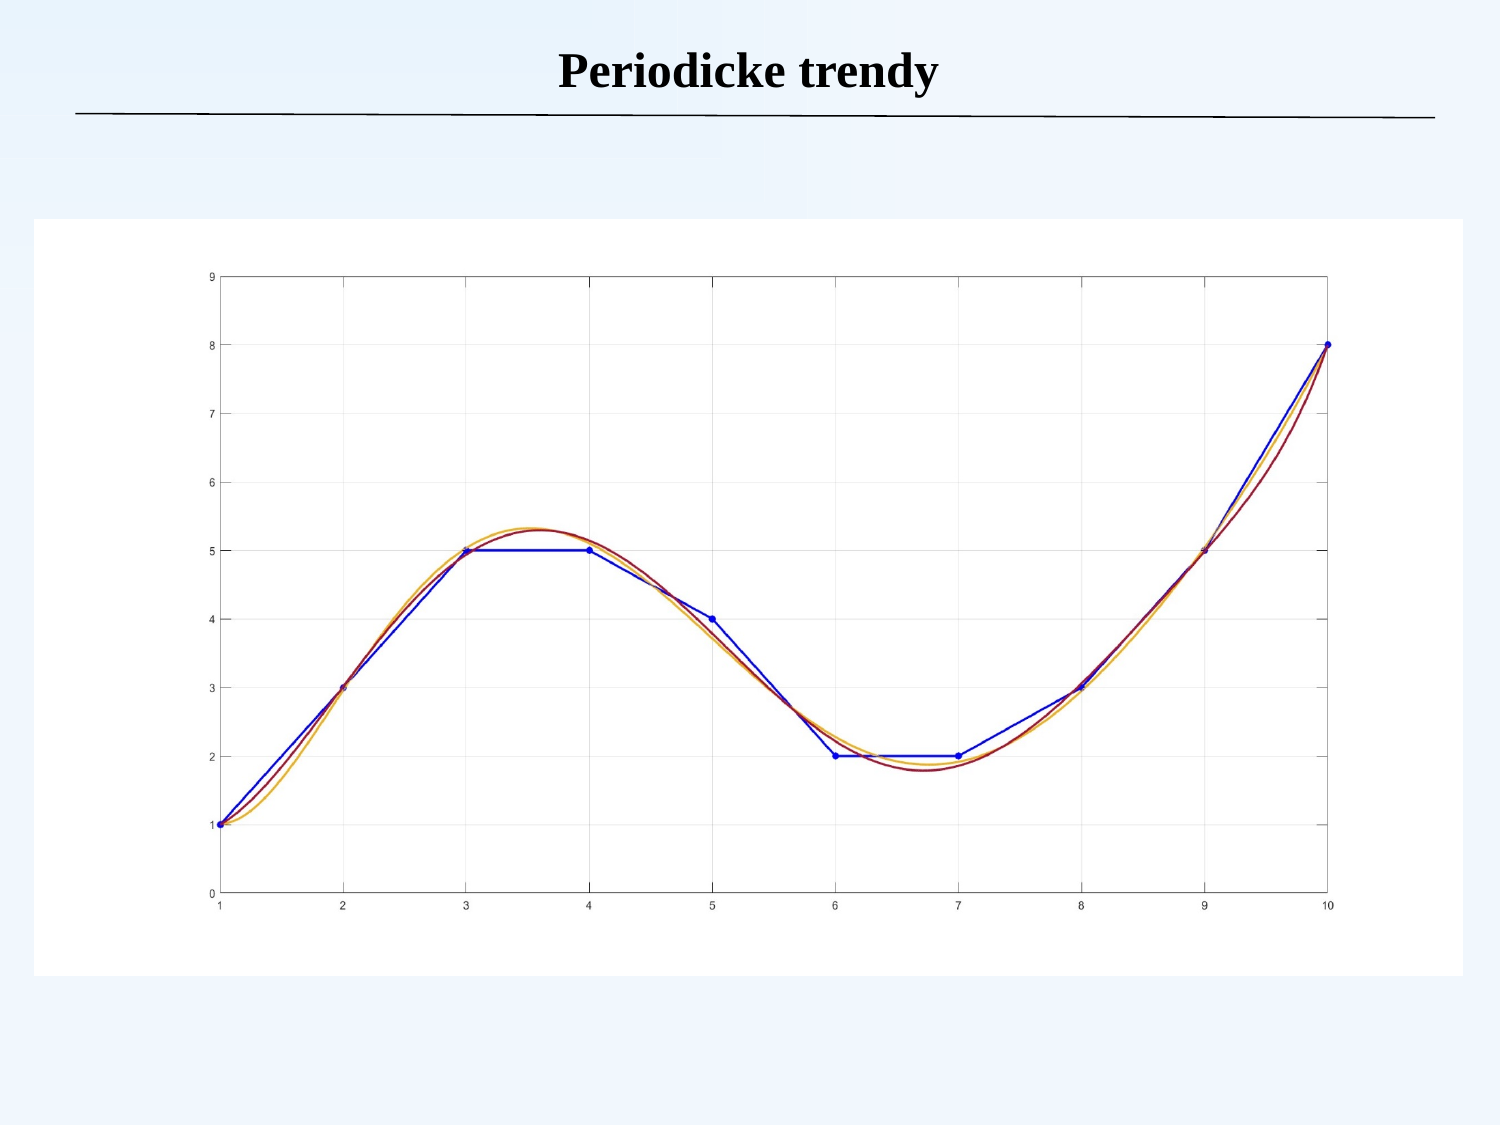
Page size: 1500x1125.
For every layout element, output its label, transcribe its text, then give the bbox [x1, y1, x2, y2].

text_box Periodicke trendy [294, 29, 1204, 105]
picture [34, 219, 1464, 977]
